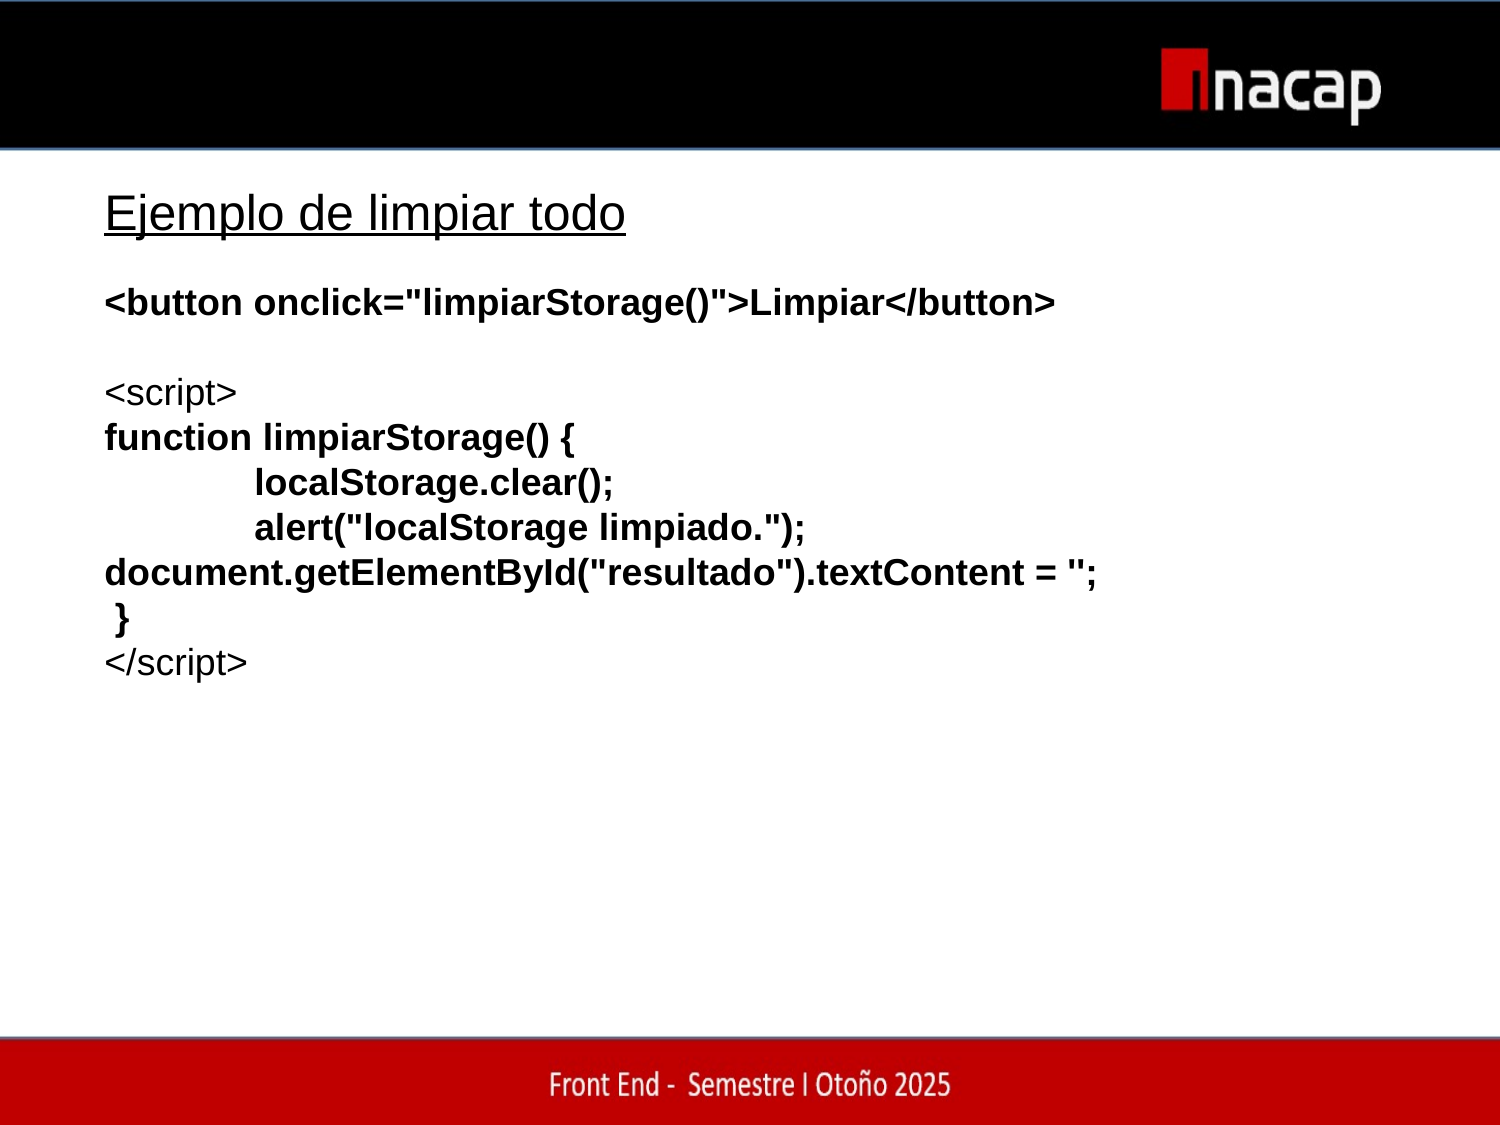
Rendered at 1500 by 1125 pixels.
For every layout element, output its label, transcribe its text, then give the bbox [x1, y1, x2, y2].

text_box Ejemplo de limpiar todo [89, 172, 835, 235]
picture [0, 0, 1500, 1125]
text_box <button onclick="limpiarStorage()">Limpiar</button> <script> function limpiarStorage() { localStorage.clear(); alert("localStorage limpiado."); document.getElementById("resultado").textContent = ''; } </script> [89, 270, 1451, 869]
